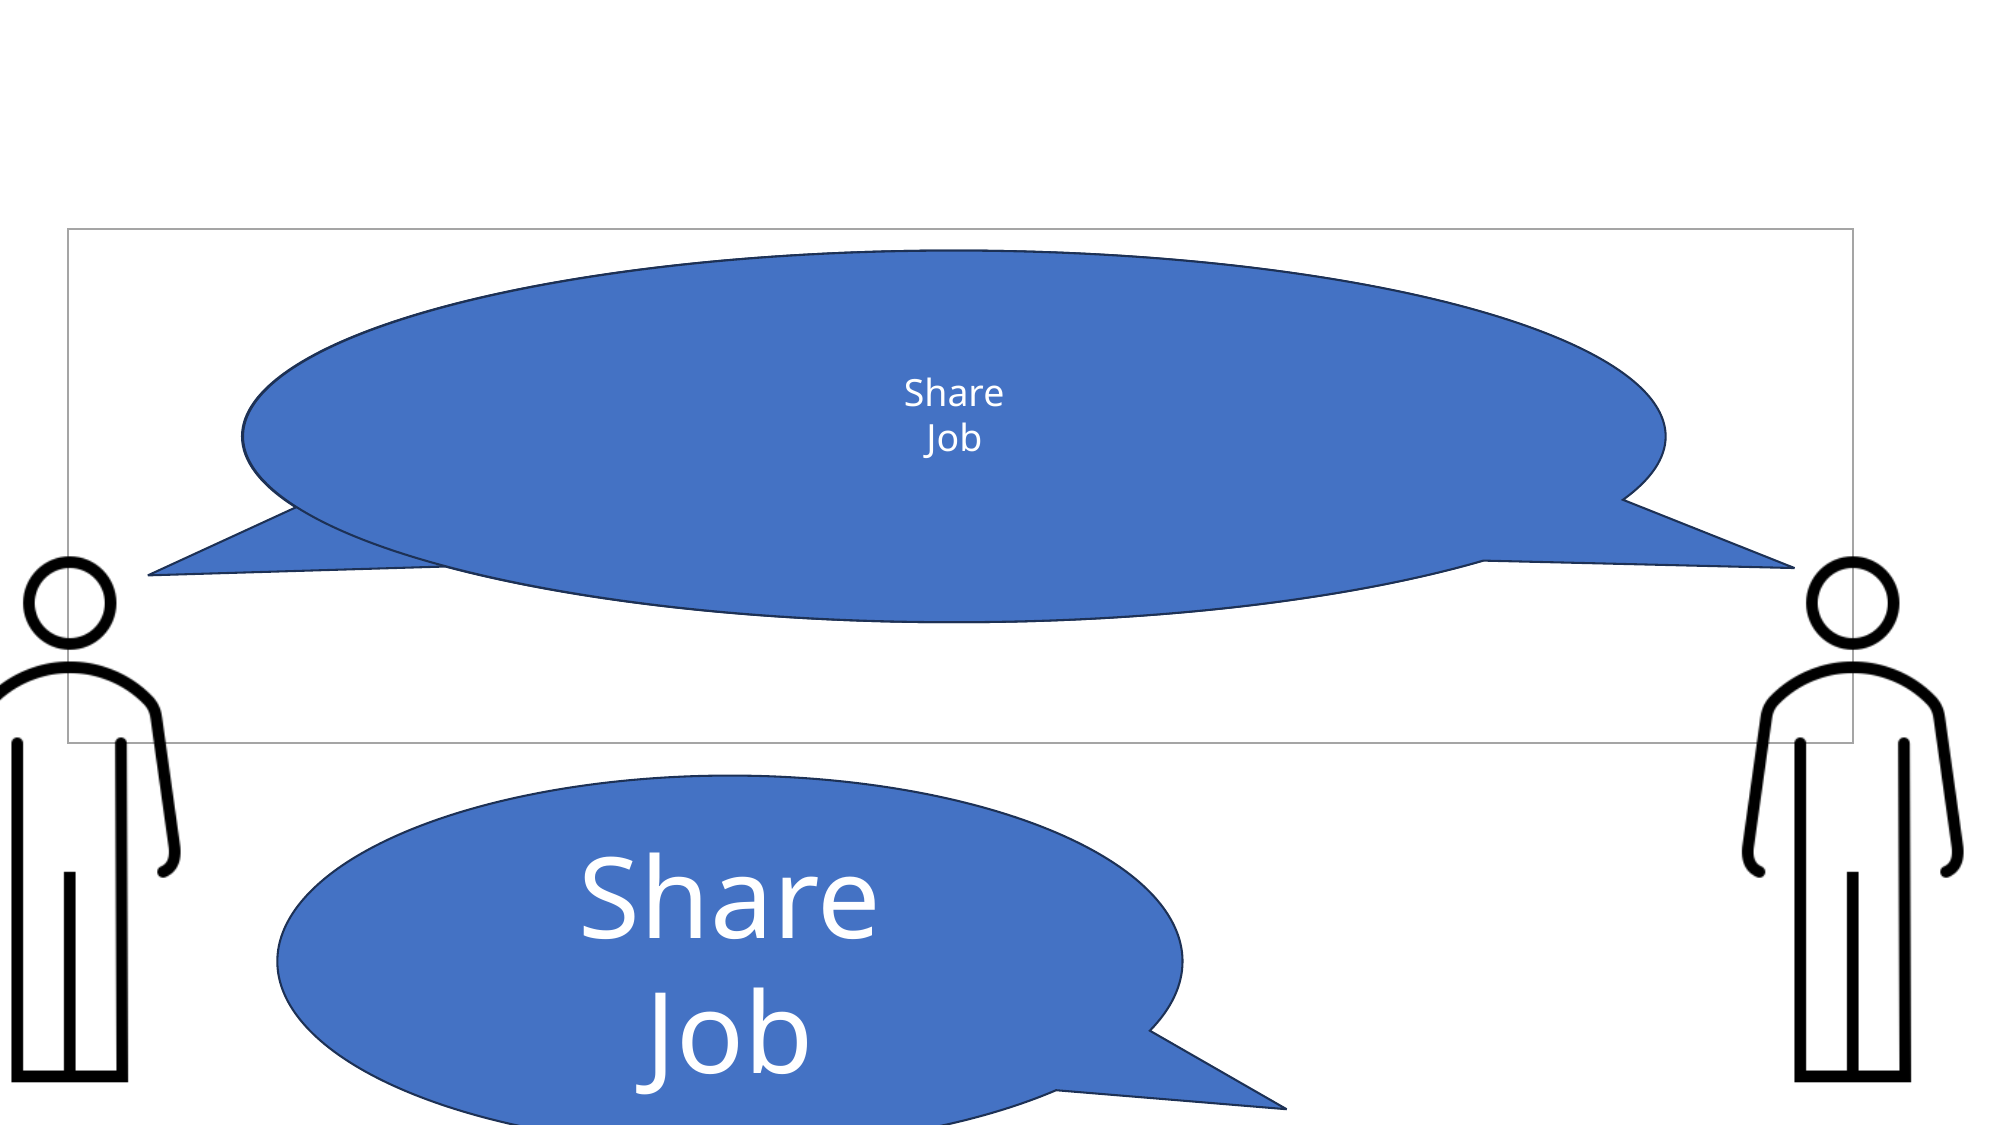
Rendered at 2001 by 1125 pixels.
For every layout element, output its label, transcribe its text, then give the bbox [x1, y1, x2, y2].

text_box [67, 228, 1854, 539]
text_box [350, 562, 1573, 744]
text_box Share Job [350, 774, 1288, 1125]
picture [1573, 539, 2000, 1100]
picture [0, 539, 350, 1100]
text_box [224, 505, 444, 571]
text_box Share Job [241, 249, 1725, 624]
